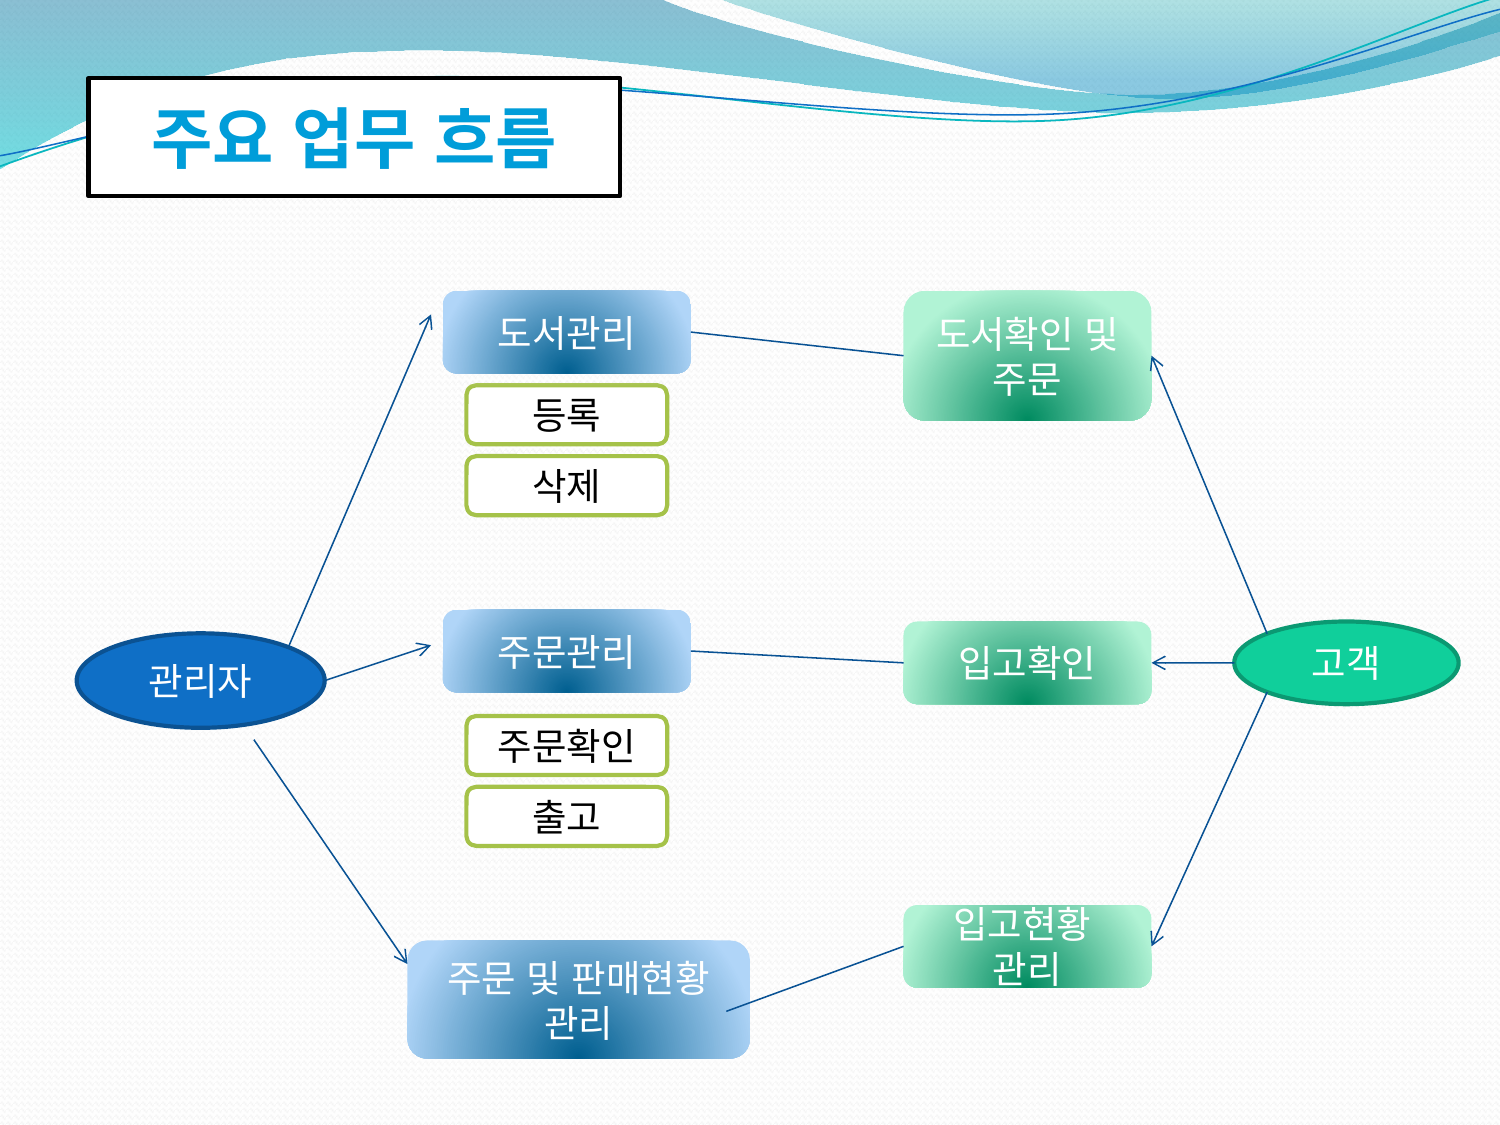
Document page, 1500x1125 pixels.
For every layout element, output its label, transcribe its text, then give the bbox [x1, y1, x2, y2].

text_box 주문관리 [442, 609, 691, 693]
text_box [690, 650, 904, 664]
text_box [1070, 436, 1349, 553]
text_box 입고확인 [903, 621, 1152, 705]
text_box 도서관리 [442, 290, 691, 374]
text_box 주문 및 판매현황 관리 [407, 940, 751, 1059]
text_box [726, 946, 904, 1012]
text_box 고객 [1232, 619, 1461, 707]
text_box 입고현황 관리 [903, 905, 1152, 988]
text_box 관리자 [74, 631, 324, 730]
text_box 도서확인 및 주문 [903, 290, 1152, 421]
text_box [690, 331, 904, 356]
text_box 주요 업무 흐름 [86, 76, 622, 198]
text_box 주문확인 [464, 713, 670, 778]
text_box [324, 644, 432, 681]
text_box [193, 409, 527, 553]
text_box 삭제 [533, 454, 670, 518]
text_box 출고 [464, 784, 670, 849]
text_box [218, 774, 444, 929]
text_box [1081, 761, 1337, 878]
text_box 등록 [464, 387, 670, 447]
